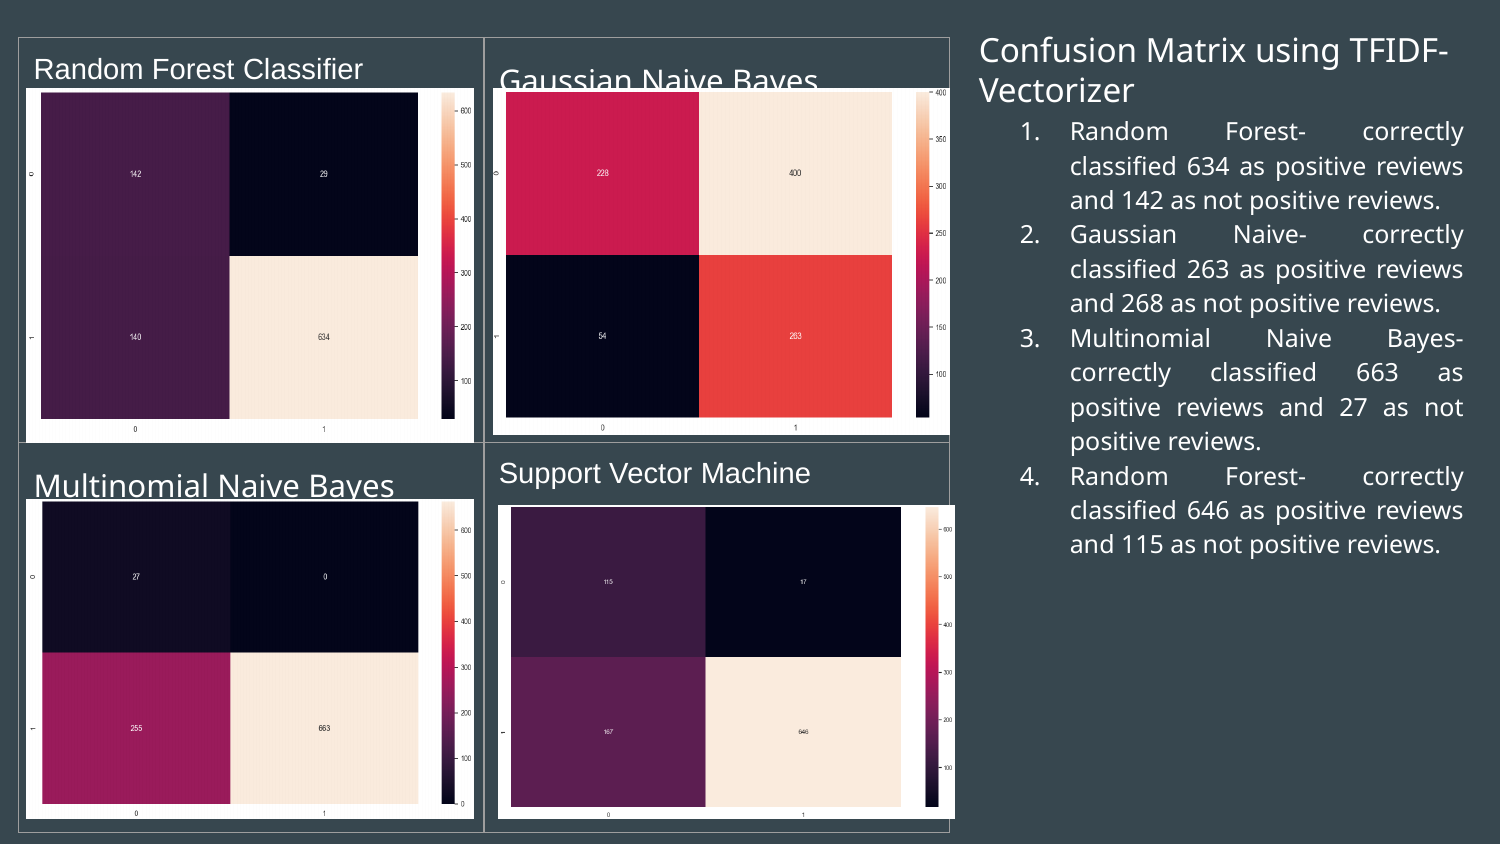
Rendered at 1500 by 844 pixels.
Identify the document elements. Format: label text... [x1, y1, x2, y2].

picture [26, 88, 474, 443]
picture [498, 505, 955, 820]
table_cell Multinomial Naive Bayes [19, 443, 483, 832]
table_header Gaussian Naive Bayes [485, 38, 949, 442]
table_header Random Forest Classifier [19, 38, 483, 442]
table_cell Support Vector Machine [485, 443, 949, 832]
picture [26, 499, 474, 820]
list Random Forest- correctly classified 634 as positive reviews and 142 as not positive reviews. Gaussian Naive- correctly classified 263 as positive reviews and 268 as not positive reviews. Multinomial Naive Bayes- correctly classified 663 as positive reviews and 27 as not positive reviews. Random Forest- correctly classified 646 as positive reviews and 115 as not positive reviews. [979, 96, 1480, 788]
title Confusion Matrix using TFIDF-Vectorizer [963, 14, 1480, 131]
picture [493, 88, 950, 435]
